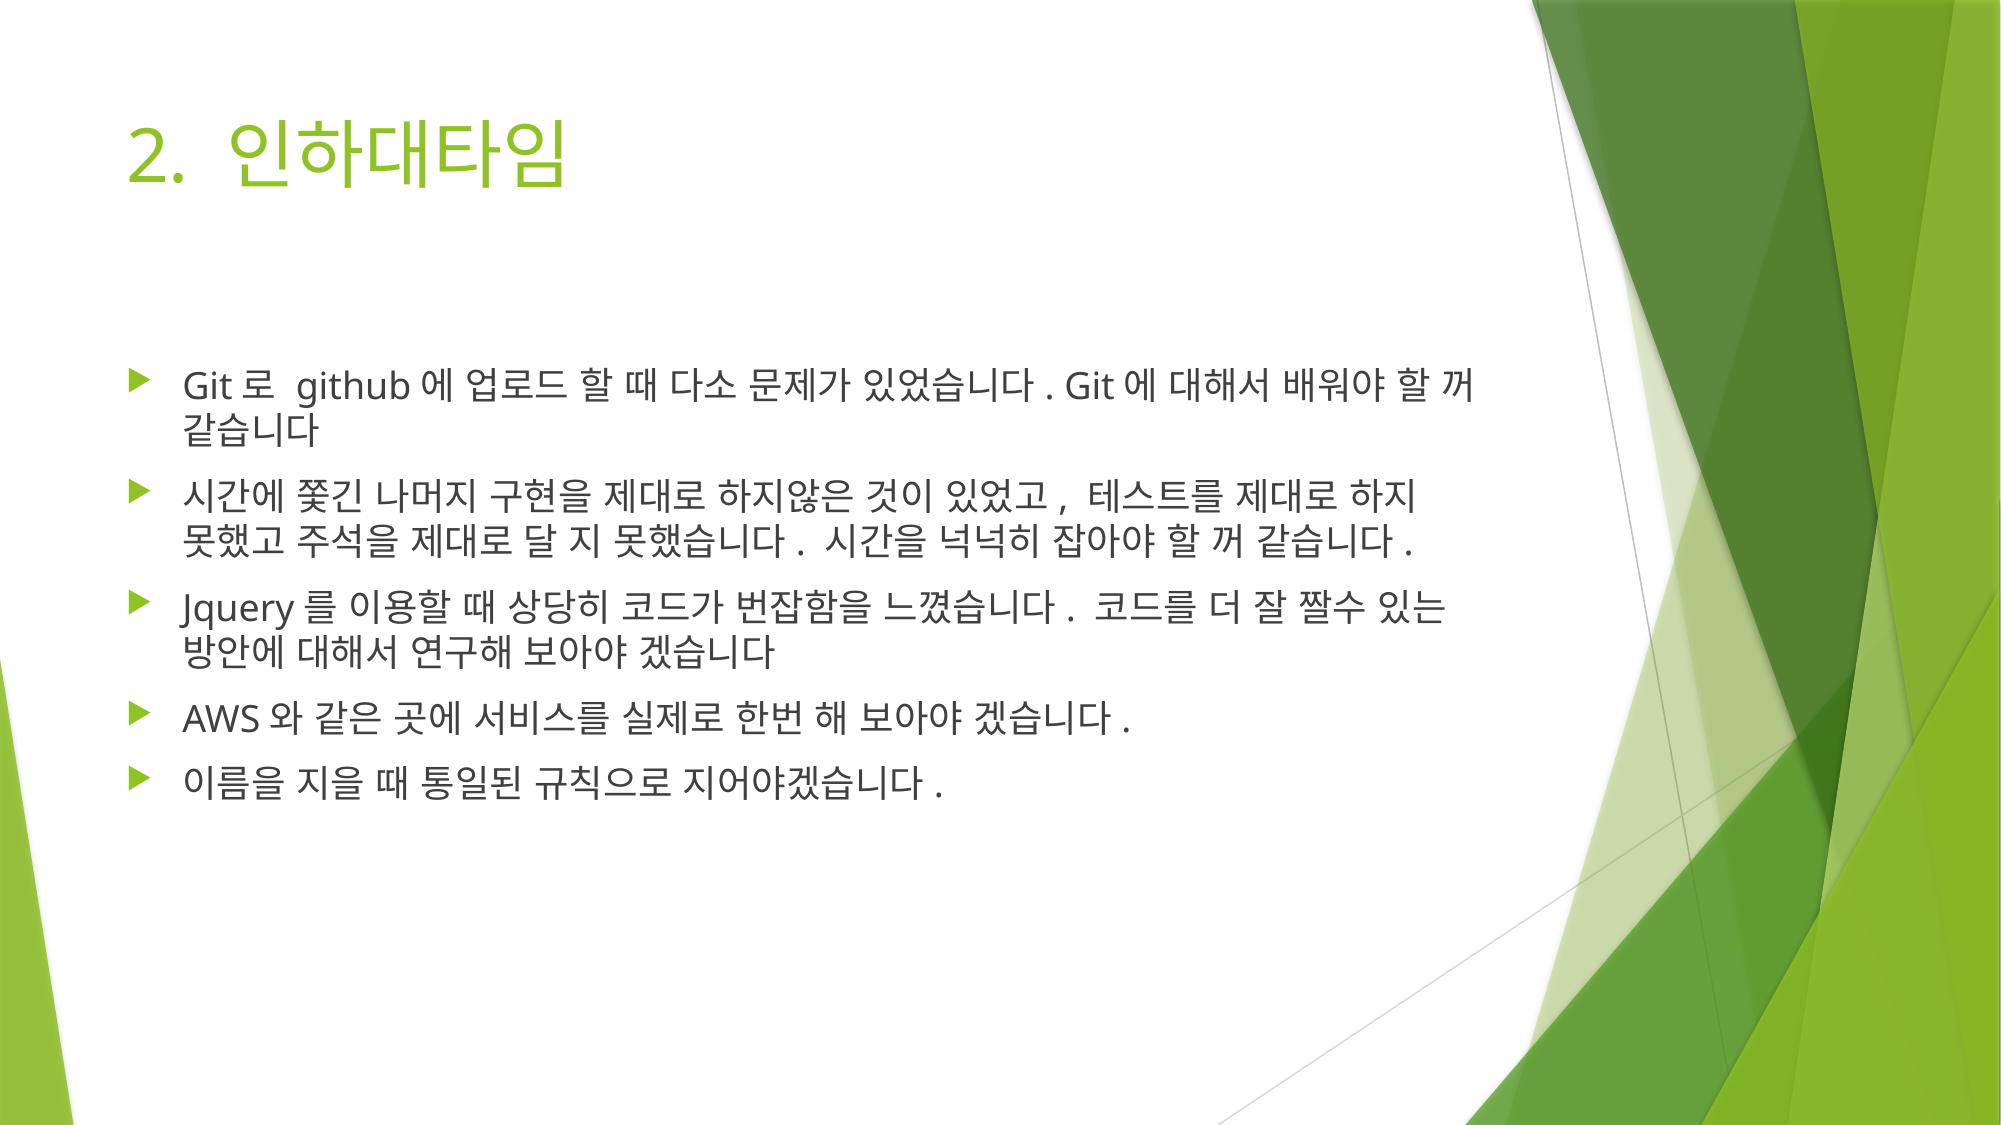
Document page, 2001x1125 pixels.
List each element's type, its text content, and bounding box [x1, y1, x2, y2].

list Git로 github에 업로드 할 때 다소 문제가 있었습니다. Git에 대해서 배워야 할 꺼 같습니다 시간에 쫓긴 나머지 구현을 제대로 하지않은 것이 있었고, 테스트를 제대로 하지 못했고 주석을 제대로 달 지 못했습니다. 시간을 넉넉히 잡아야 할 꺼 같습니다. Jquery를 이용할 때 상당히 코드가 번잡함을 느꼈습니다. 코드를 더 잘 짤수 있는 방안에 대해서 연구해 보아야 겠습니다 AWS와 같은 곳에 서비스를 실제로 한번 해 보아야 겠습니다. 이름을 지을 때 통일된 규칙으로 지어야겠습니다. [111, 354, 1522, 992]
title 2. 인하대타임 [111, 99, 1522, 317]
